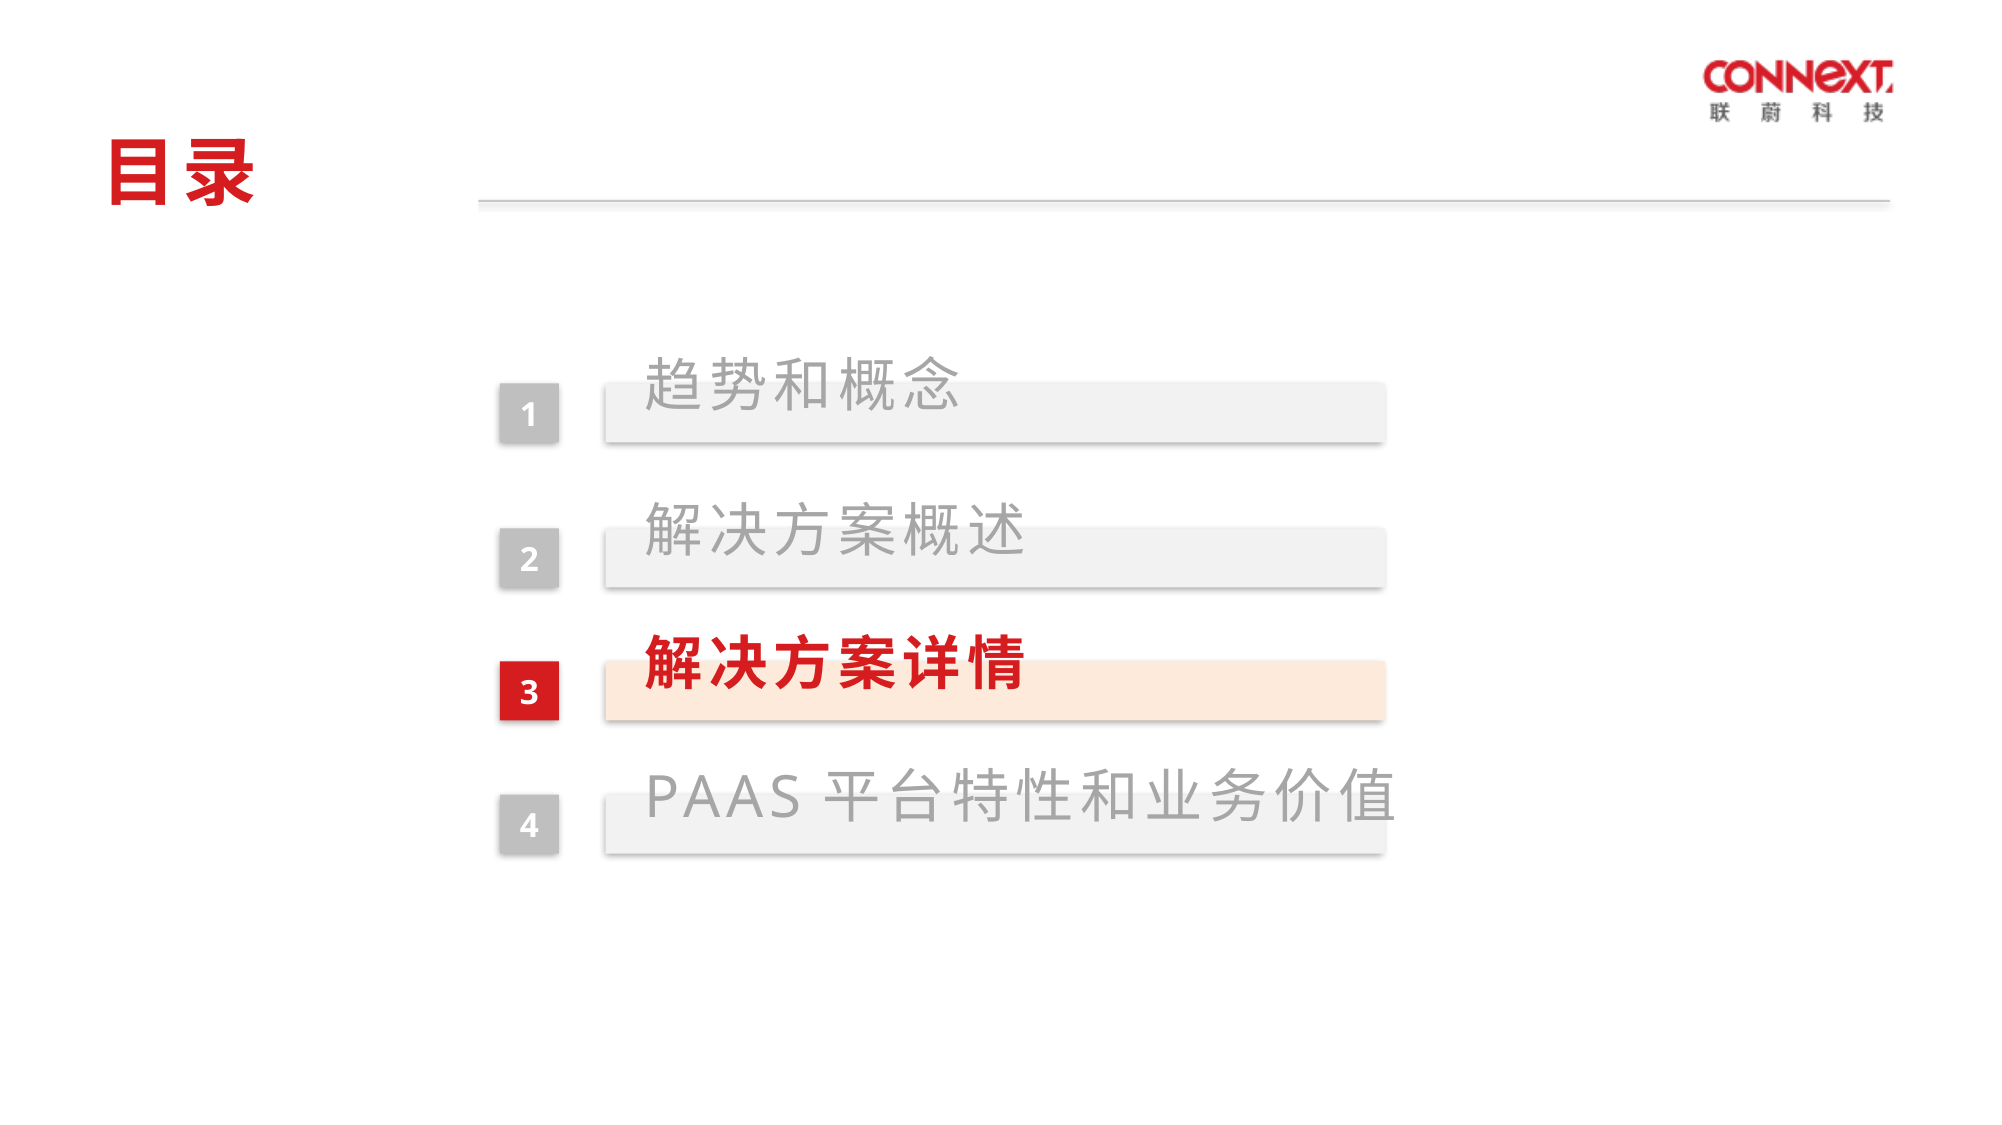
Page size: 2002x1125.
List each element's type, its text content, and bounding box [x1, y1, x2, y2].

text_box 目录 [86, 117, 479, 223]
text_box 2 [499, 528, 560, 588]
text_box 3 [499, 661, 560, 721]
text_box [605, 383, 1386, 443]
text_box PAAS平台特性和业务价值 [630, 751, 1422, 837]
text_box 趋势和概念 [630, 340, 1327, 426]
text_box 4 [499, 794, 560, 854]
text_box 解决方案概述 [630, 485, 1327, 571]
text_box 解决方案详情 [630, 618, 1327, 704]
text_box 1 [499, 383, 560, 443]
text_box [605, 528, 1386, 588]
text_box [605, 661, 1386, 721]
text_box [605, 794, 1386, 854]
